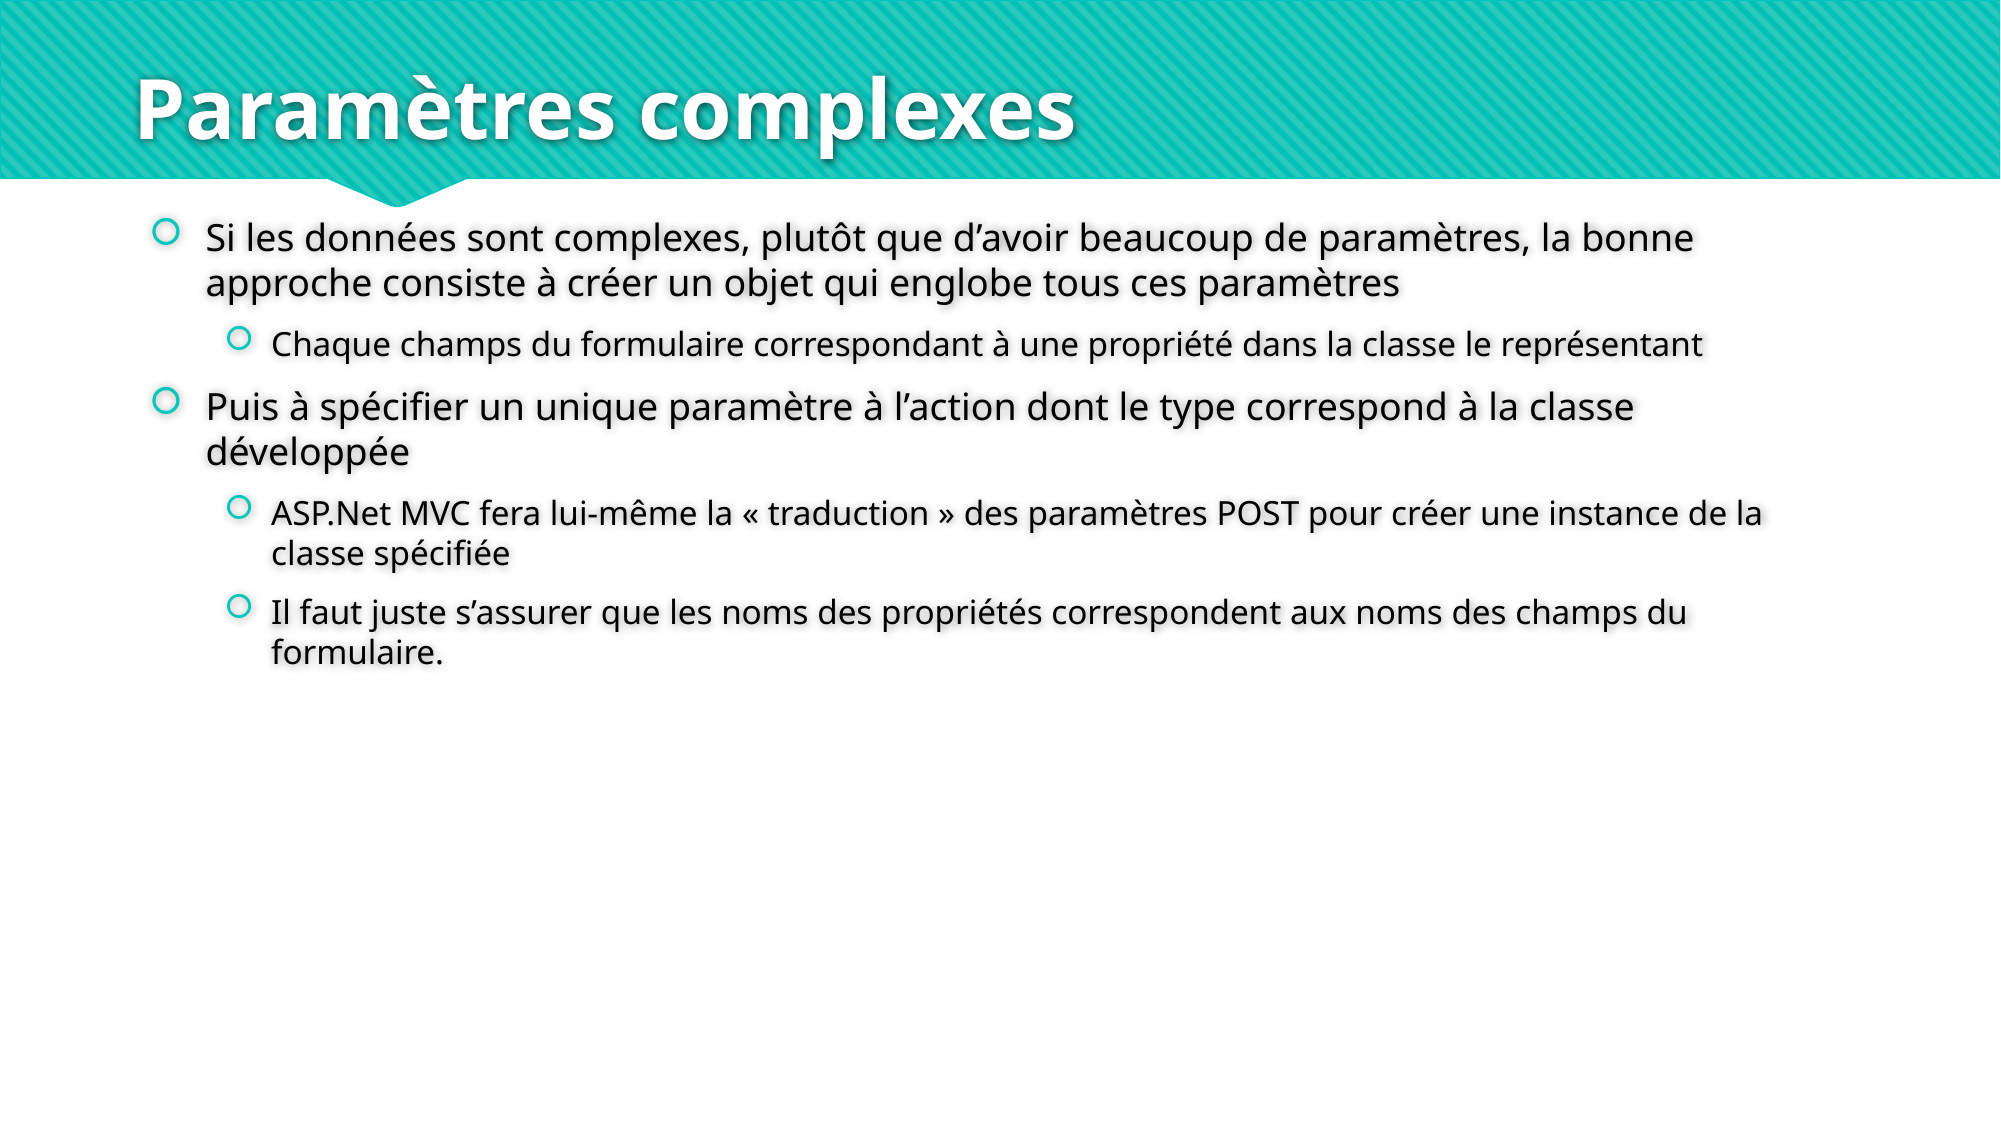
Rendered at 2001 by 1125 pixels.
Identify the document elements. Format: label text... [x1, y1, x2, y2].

title Paramètres complexes [118, 4, 1854, 164]
list Si les données sont complexes, plutôt que d’avoir beaucoup de paramètres, la bonne approche consiste à créer un objet qui englobe tous ces paramètres Chaque champs du formulaire correspondant à une propriété dans la classe le représentant Puis à spécifier un unique paramètre à l’action dont le type correspond à la classe développée ASP.Net MVC fera lui-même la « traduction » des paramètres POST pour créer une instance de la classe spécifiée Il faut juste s’assurer que les noms des propriétés correspondent aux noms des champs du formulaire. [134, 206, 1866, 962]
